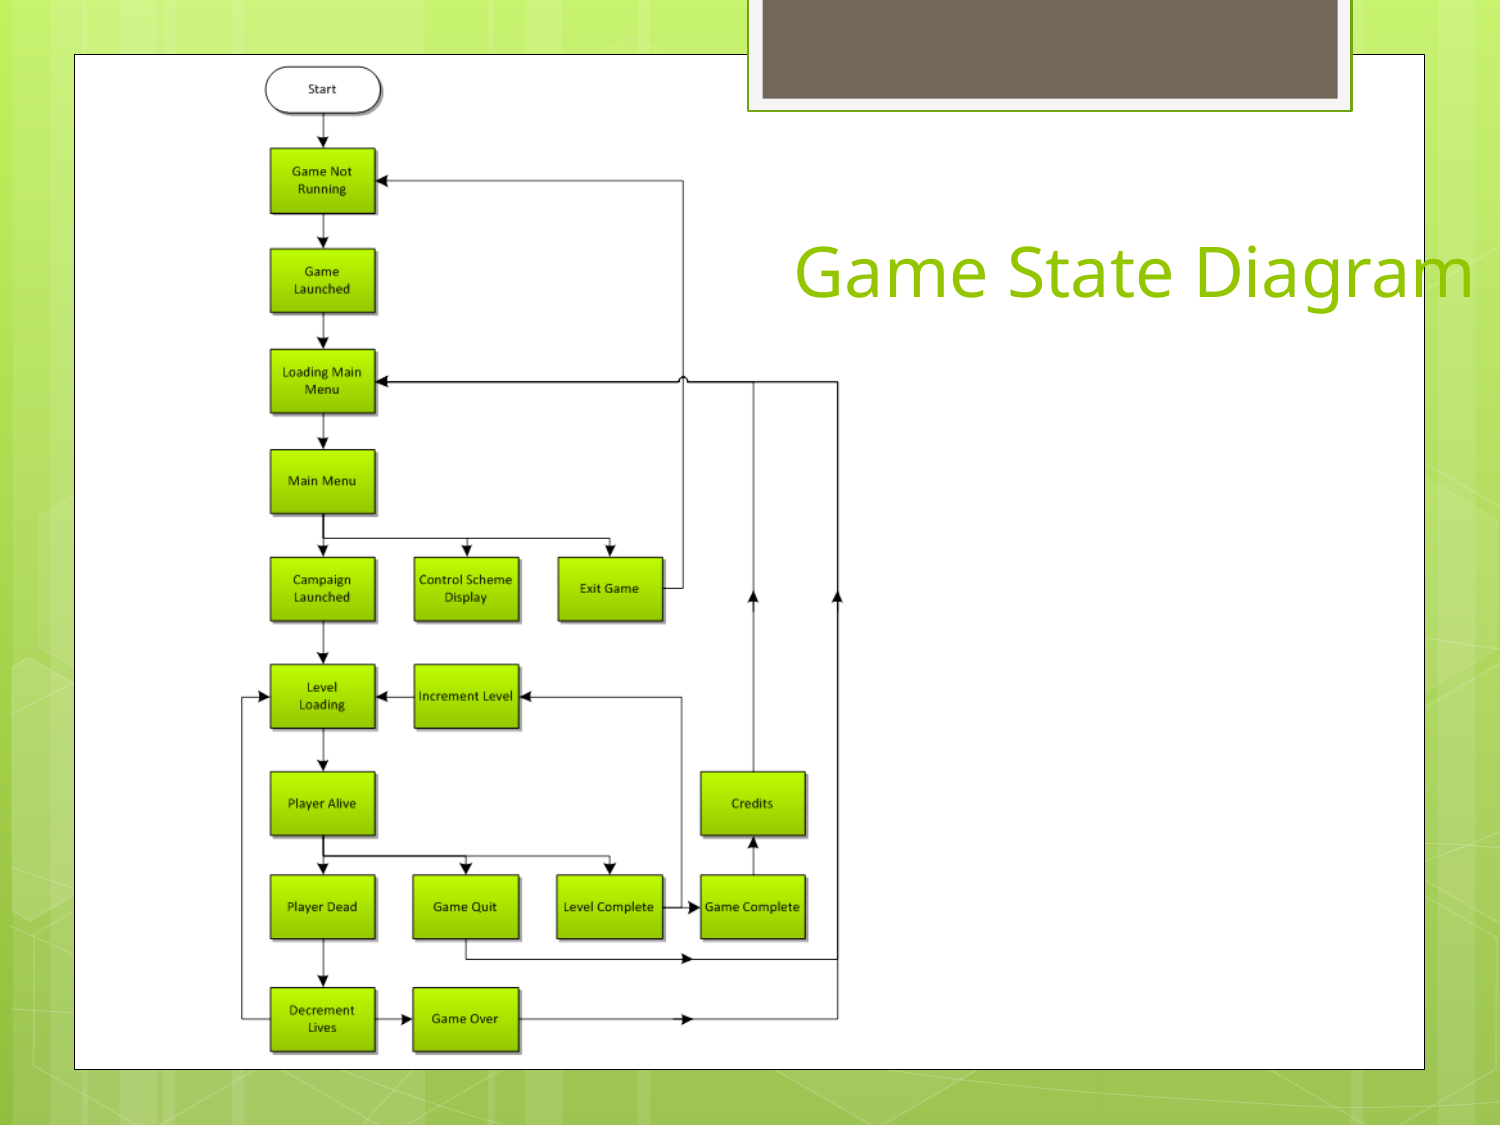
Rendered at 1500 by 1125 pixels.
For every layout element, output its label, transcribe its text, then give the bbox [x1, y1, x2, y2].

title Game State Diagram [884, 160, 1500, 319]
picture [204, 64, 878, 1059]
